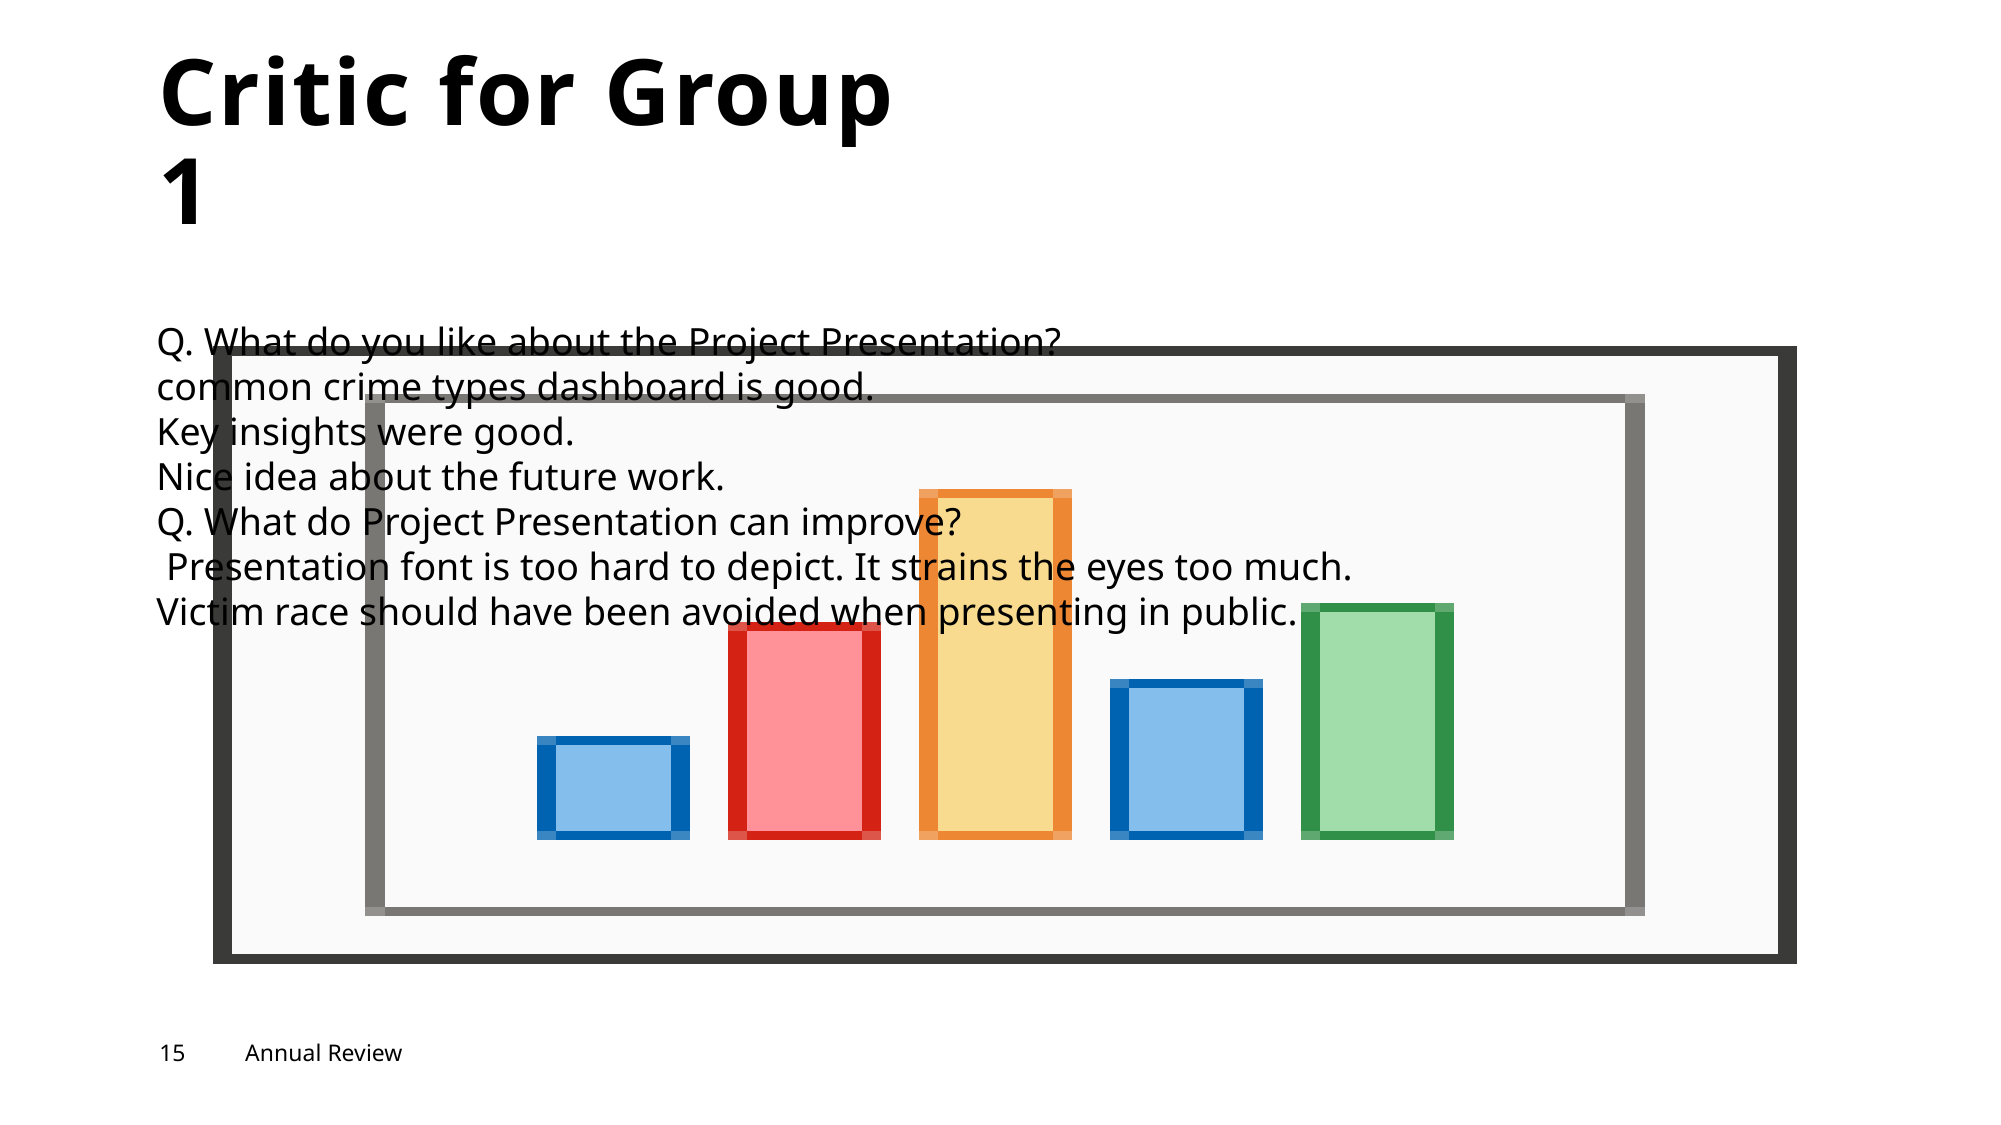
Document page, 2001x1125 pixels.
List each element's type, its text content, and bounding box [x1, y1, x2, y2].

text_box Q. What do you like about the Project Presentation? common crime types dashboard is good. Key insights were good. Nice idea about the future work. Q. What do Project Presentation can improve? Presentation font is too hard to depict. It strains the eyes too much. Victim race should have been avoided when presenting in public. [156, 318, 1855, 993]
footer Annual Review [246, 1038, 491, 1080]
title Critic for Group 1 [158, 144, 969, 245]
slide_number 15 [159, 1038, 246, 1080]
